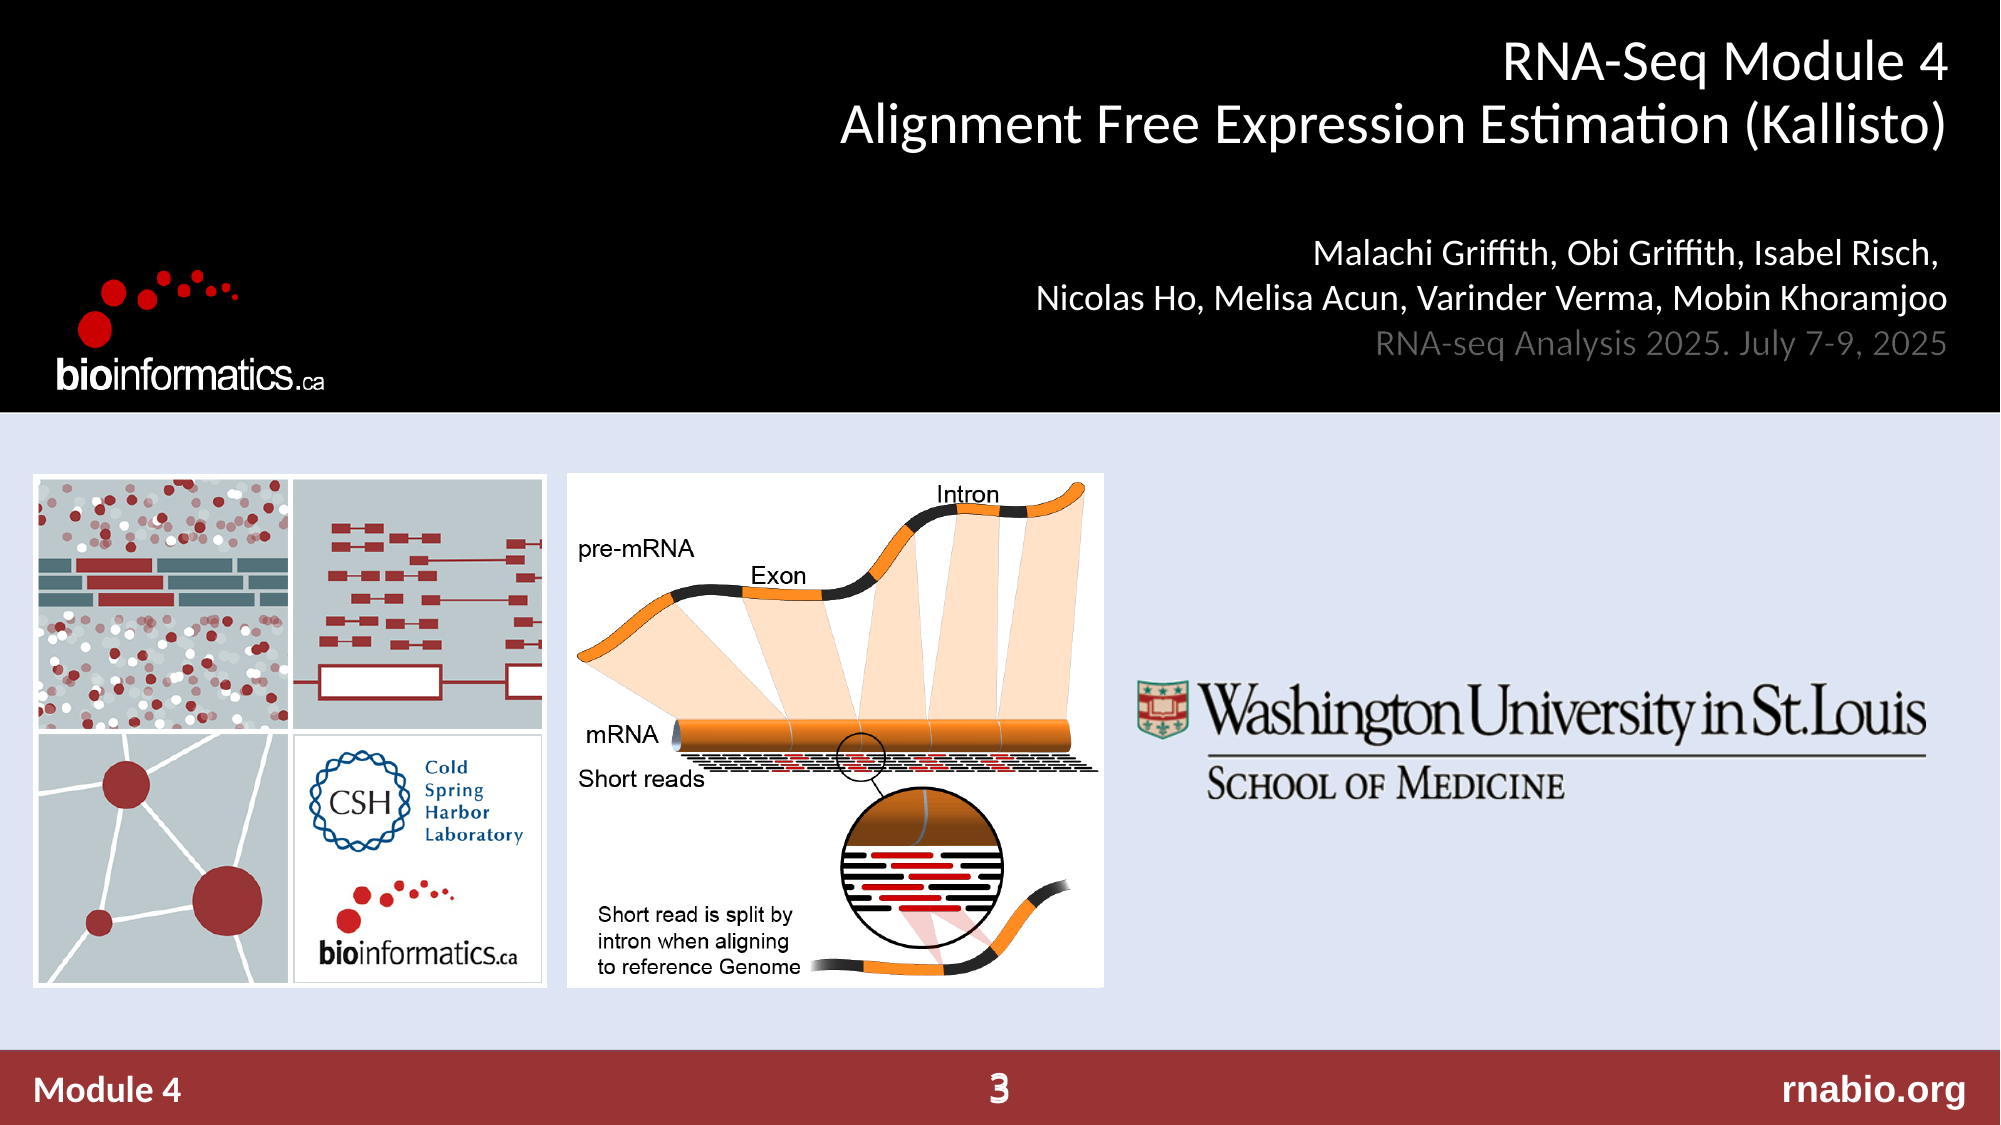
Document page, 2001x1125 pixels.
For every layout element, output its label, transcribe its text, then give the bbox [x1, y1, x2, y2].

picture [33, 474, 547, 988]
picture [1136, 612, 2000, 880]
text_box RNA-Seq Module 4 Alignment Free Expression Estimation (Kallisto) [463, 23, 1964, 239]
text_box Malachi Griffith, Obi Griffith, Isabel Risch, Nicolas Ho, Melisa Acun, Varinder Verma, Mobin Khoramjoo RNA-seq Analysis 2025. July 7-9, 2025 [574, 199, 1964, 391]
picture [57, 270, 324, 390]
picture [567, 473, 1104, 988]
text_box [0, 413, 2000, 1052]
